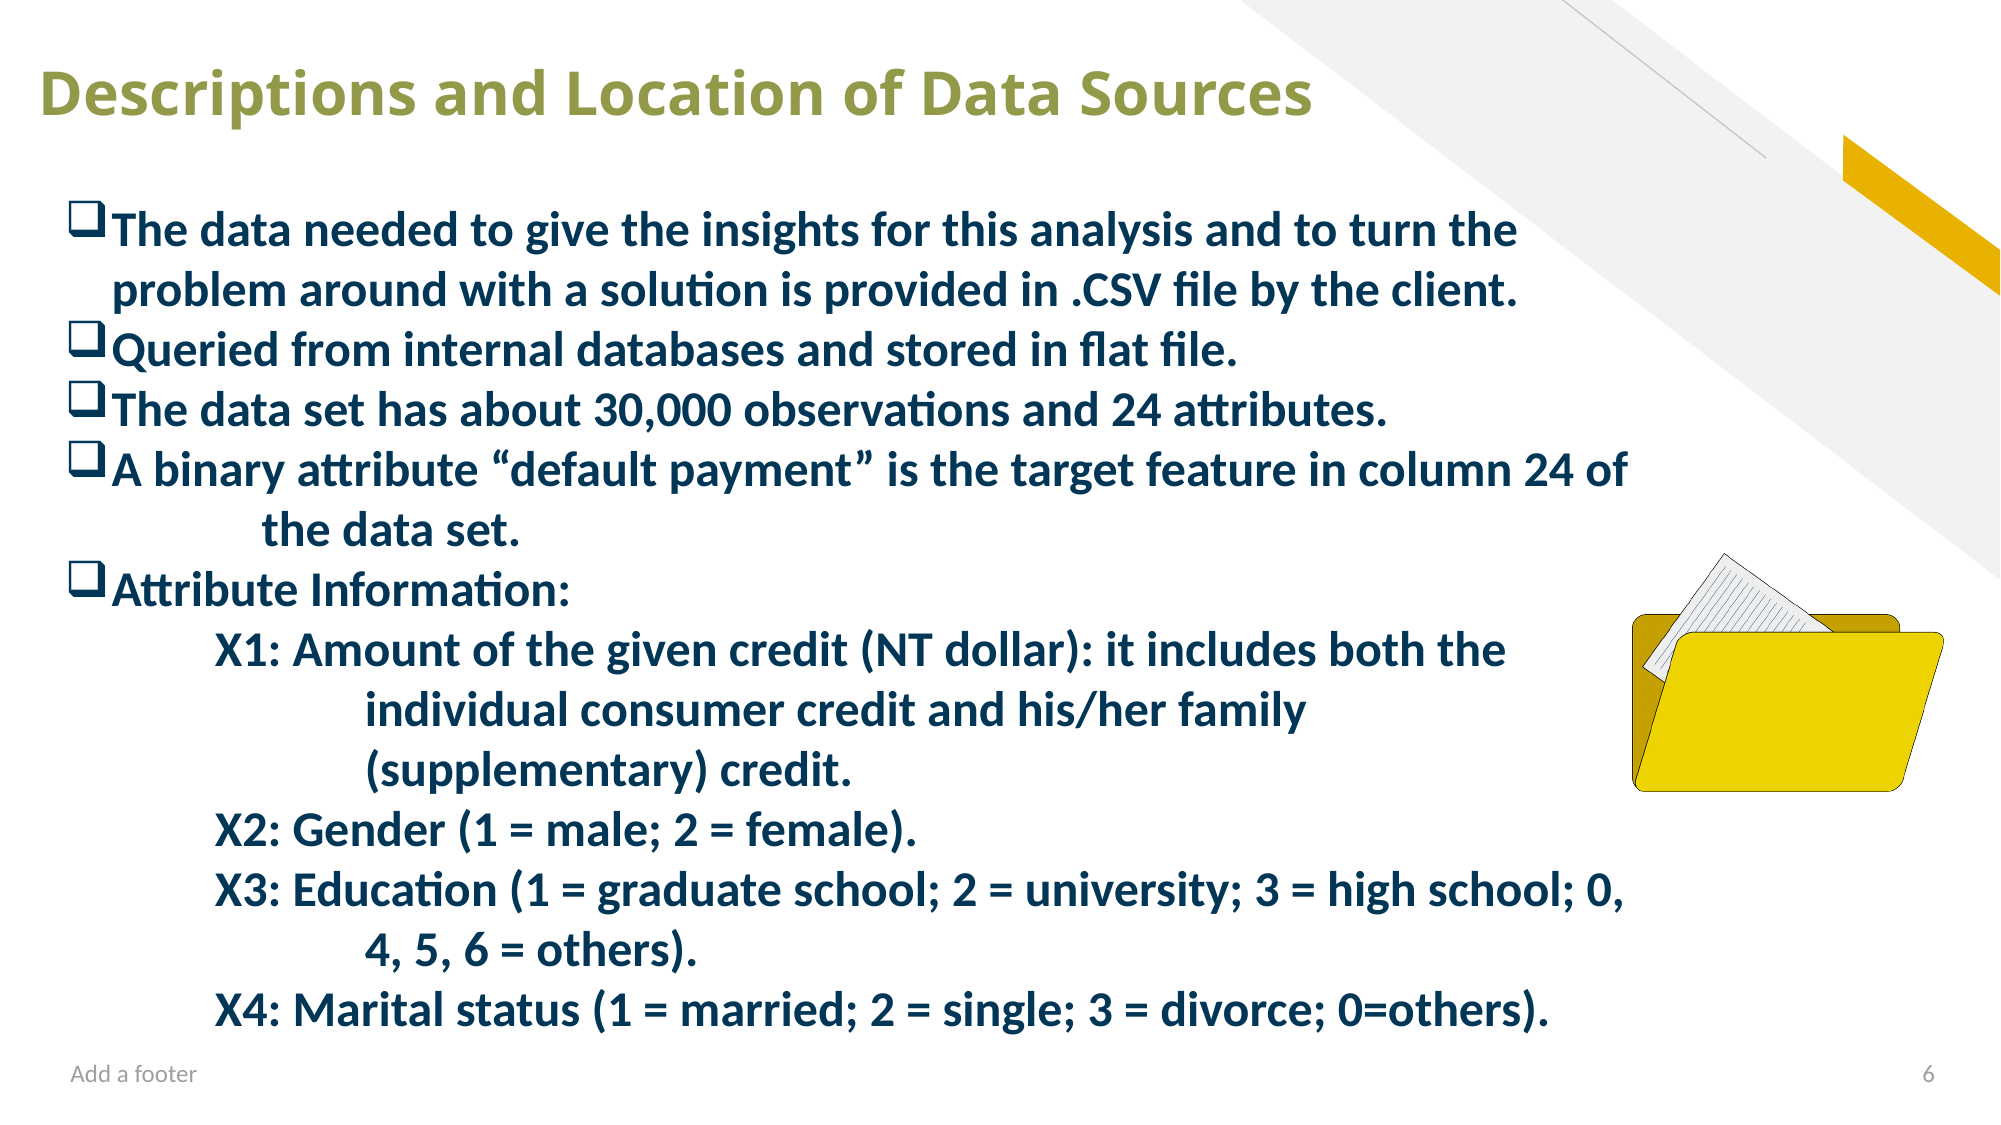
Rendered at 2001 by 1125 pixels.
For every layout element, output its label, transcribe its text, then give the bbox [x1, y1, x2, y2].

picture [1632, 553, 1944, 793]
slide_number 6 [1828, 1042, 1950, 1103]
text_box The data needed to give the insights for this analysis and to turn the problem around with a solution is provided in .CSV file by the client. Queried from internal databases and stored in flat file. The data set has about 30,000 observations and 24 attributes. A binary attribute “default payment” is the target feature in column 24 of the data set. Attribute Information: X1: Amount of the given credit (NT dollar): it includes both the individual consumer credit and his/her family (supplementary) credit. X2: Gender (1 = male; 2 = female). X3: Education (1 = graduate school; 2 = university; 3 = high school; 0, 4, 5, 6 = others). X4: Marital status (1 = married; 2 = single; 3 = divorce; 0=others). [49, 143, 1681, 1125]
title Descriptions and Location of Data Sources [23, 55, 1388, 183]
